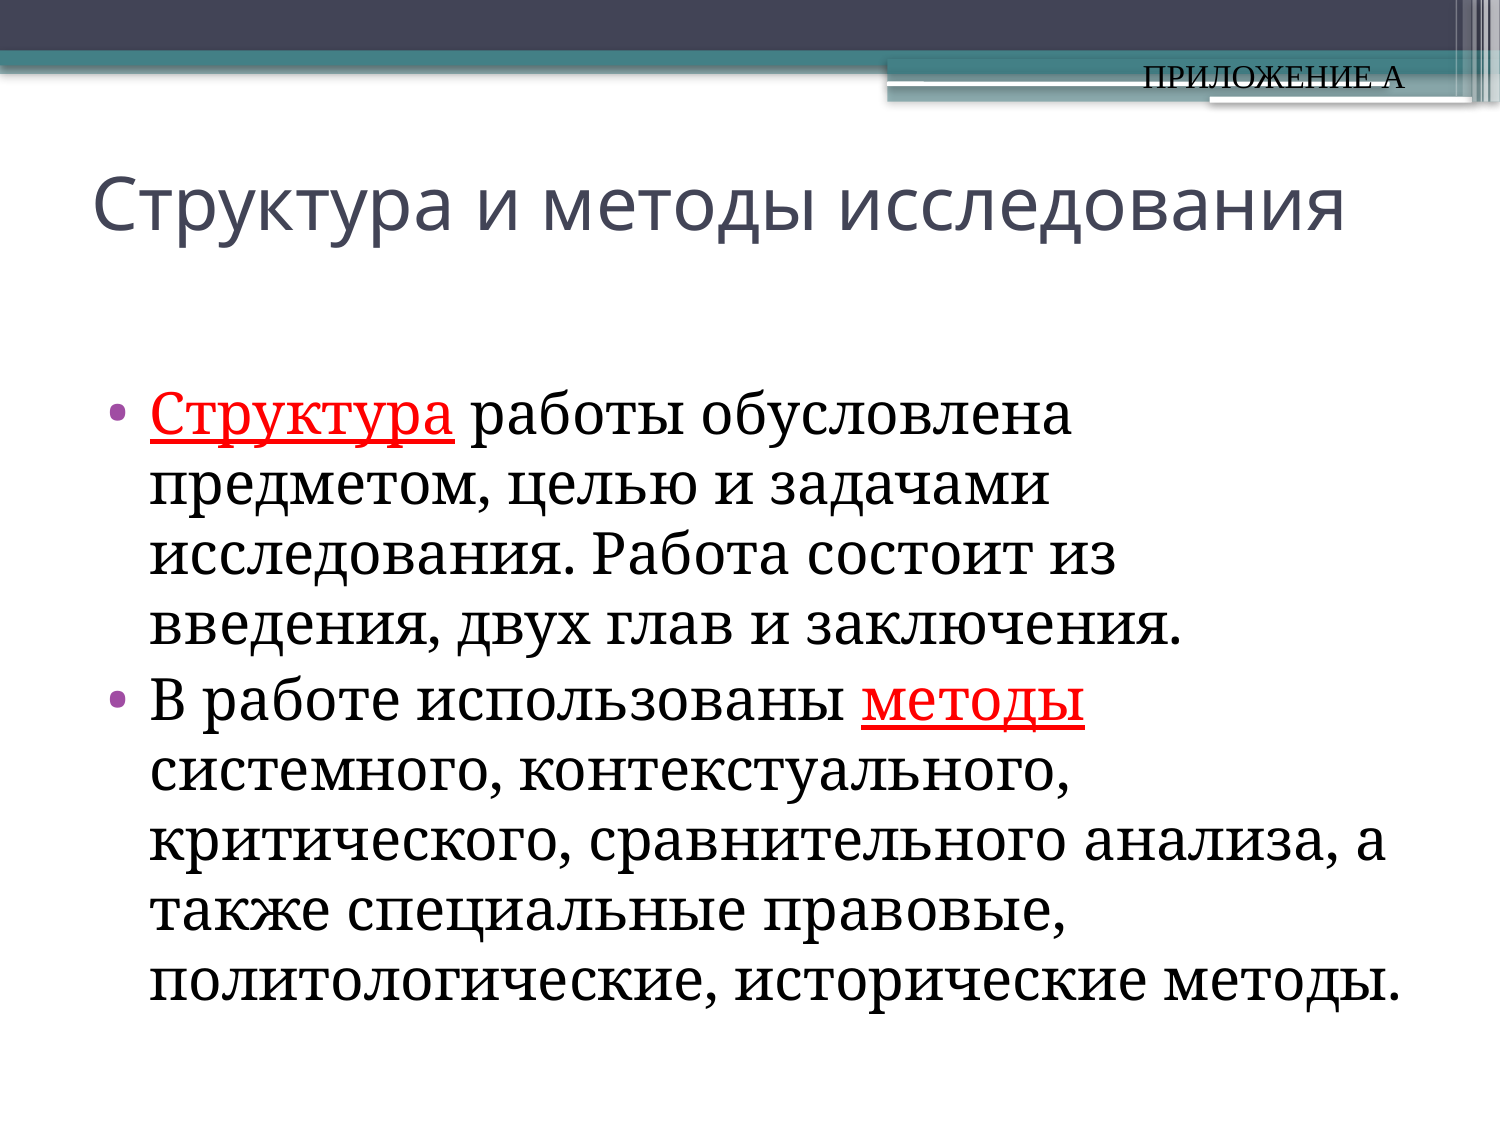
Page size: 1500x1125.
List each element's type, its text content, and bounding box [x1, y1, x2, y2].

text_box ПРИЛОЖЕНИЕ А [1128, 48, 1500, 103]
title Структура и методы исследования [76, 113, 1471, 289]
list Структура работы обусловлена предметом, целью и задачами исследования. Работа состоит из введения, двух глав и заключения. В работе использованы методы системного, контекстуального, критического, сравнительного анализа, а также специальные правовые, политологические, исторические методы. [75, 368, 1425, 1079]
